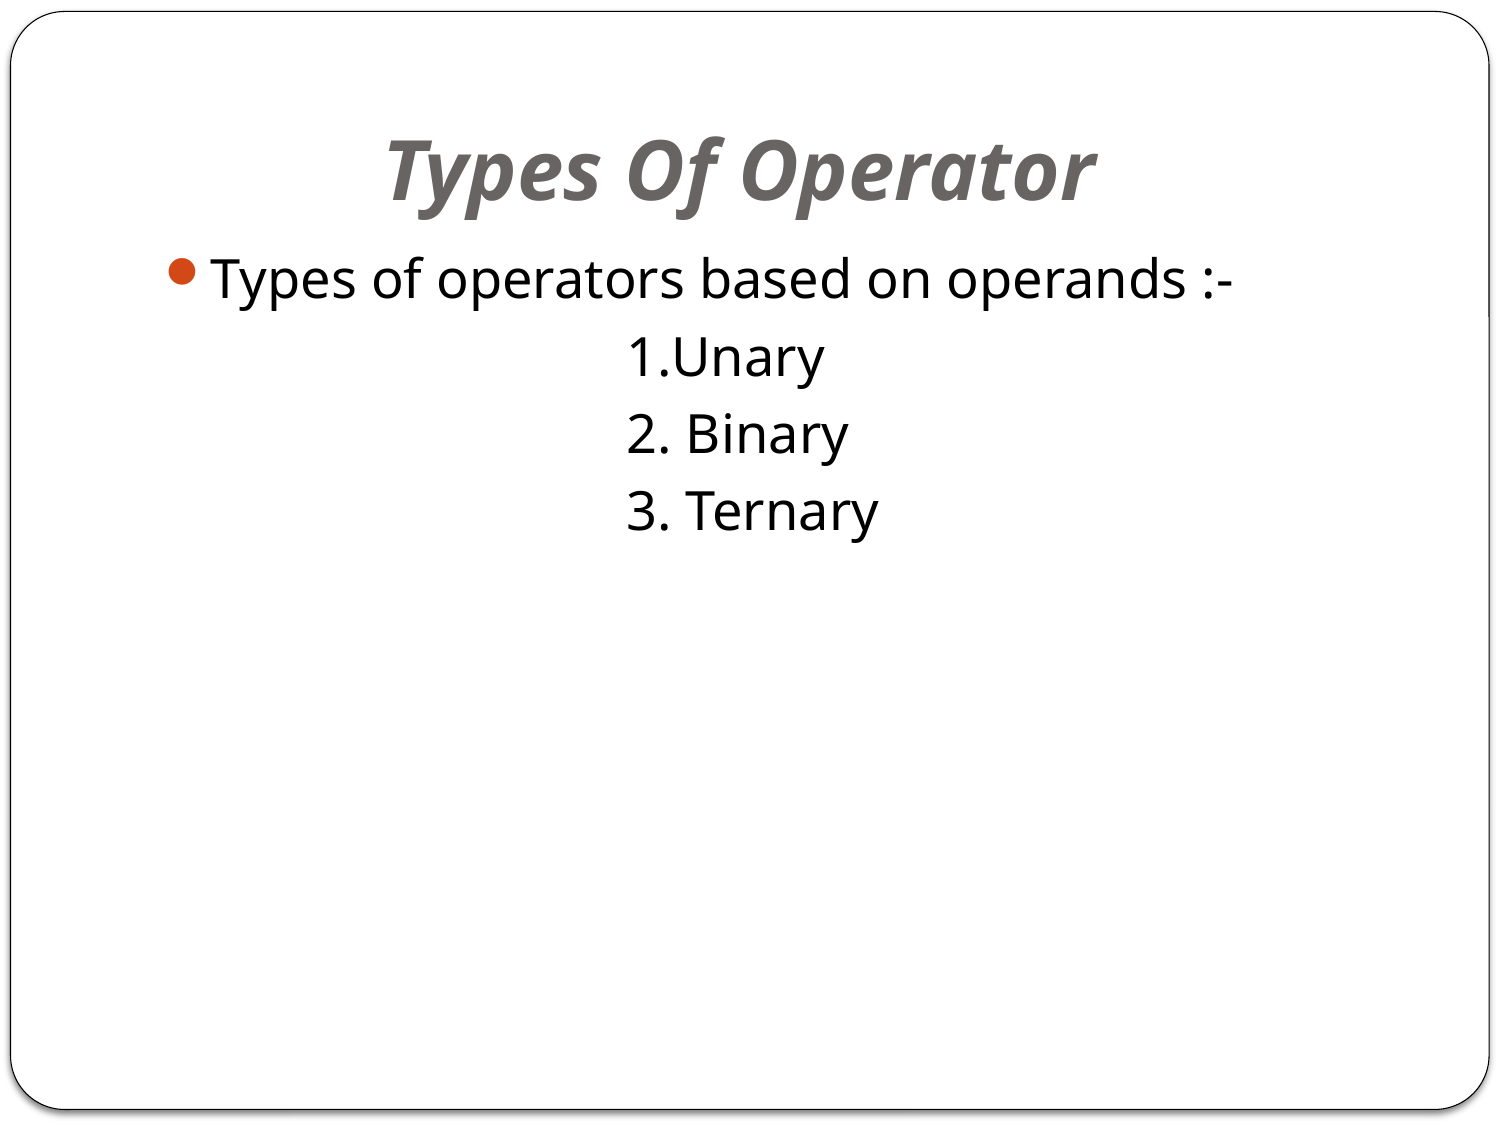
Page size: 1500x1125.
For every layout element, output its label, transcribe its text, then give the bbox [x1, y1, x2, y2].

list Types of operators based on operands :- 1.Unary 2. Binary 3. Ternary [150, 237, 1425, 988]
title Types Of Operator [150, 45, 1425, 233]
